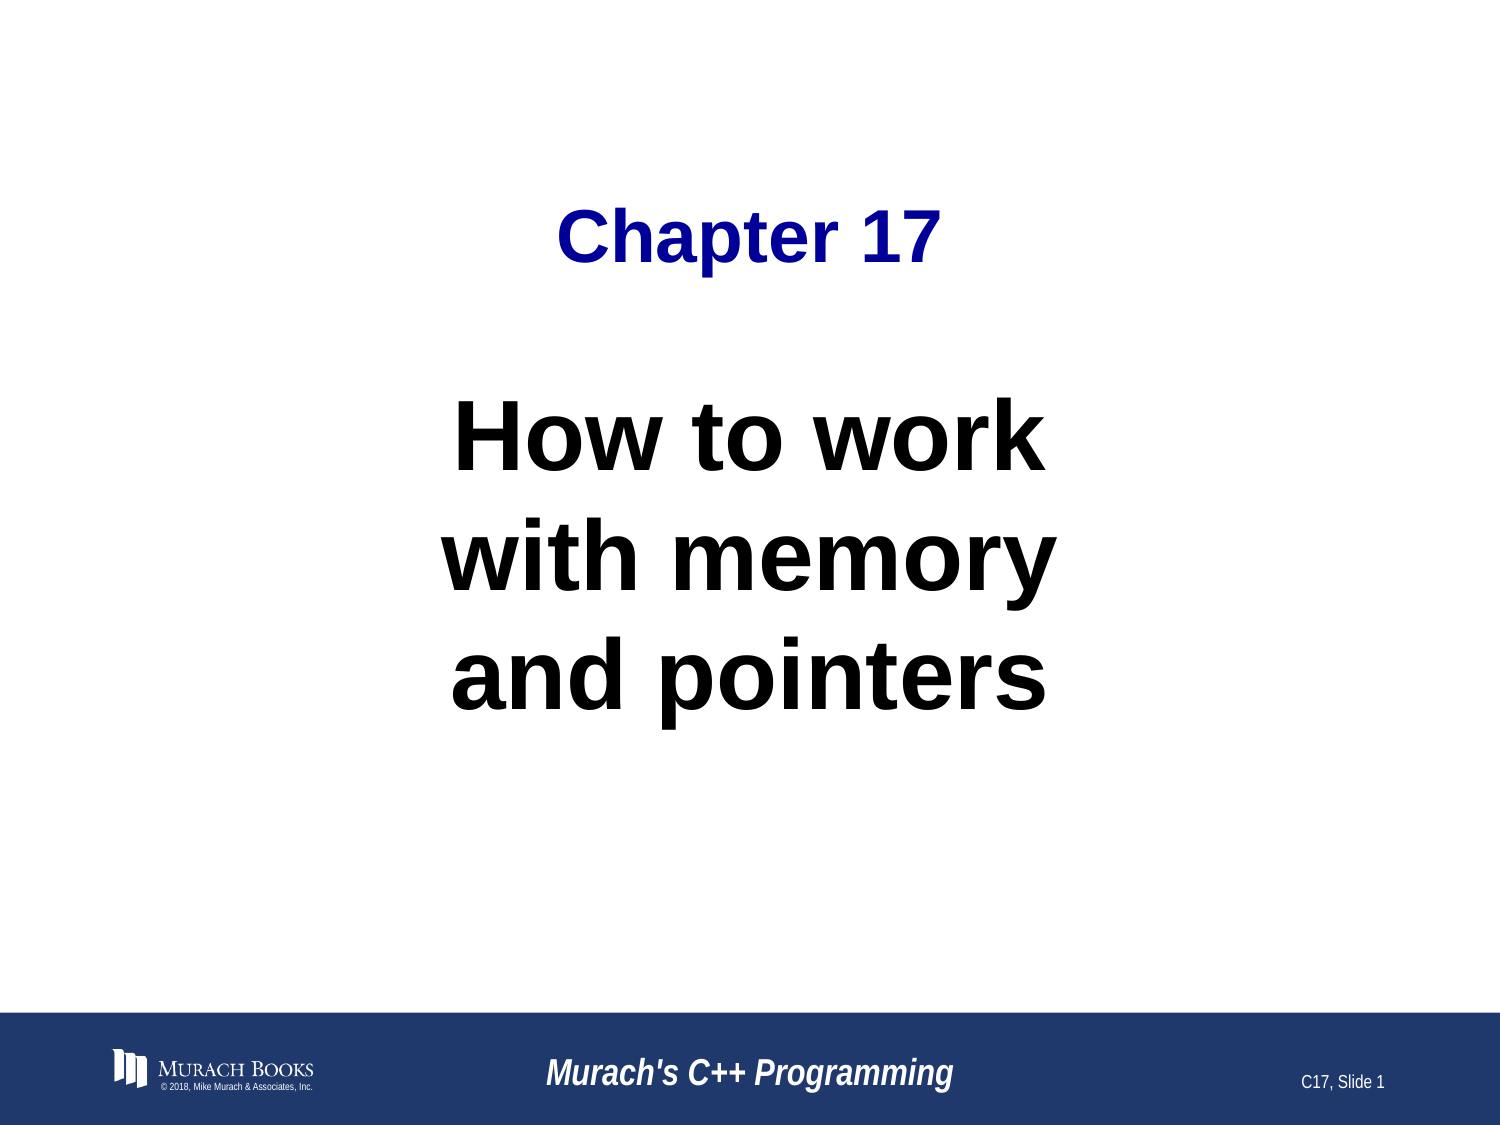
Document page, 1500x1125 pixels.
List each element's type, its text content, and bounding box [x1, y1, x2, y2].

list How to work with memory and pointers [312, 362, 1188, 850]
slide_number Murach's C++ Programming [463, 1025, 1050, 1100]
title Chapter 17 [112, 187, 1388, 279]
footer © 2018, Mike Murach & Associates, Inc. [12, 1025, 463, 1100]
slide_number C17, Slide 1 [1087, 1025, 1400, 1100]
